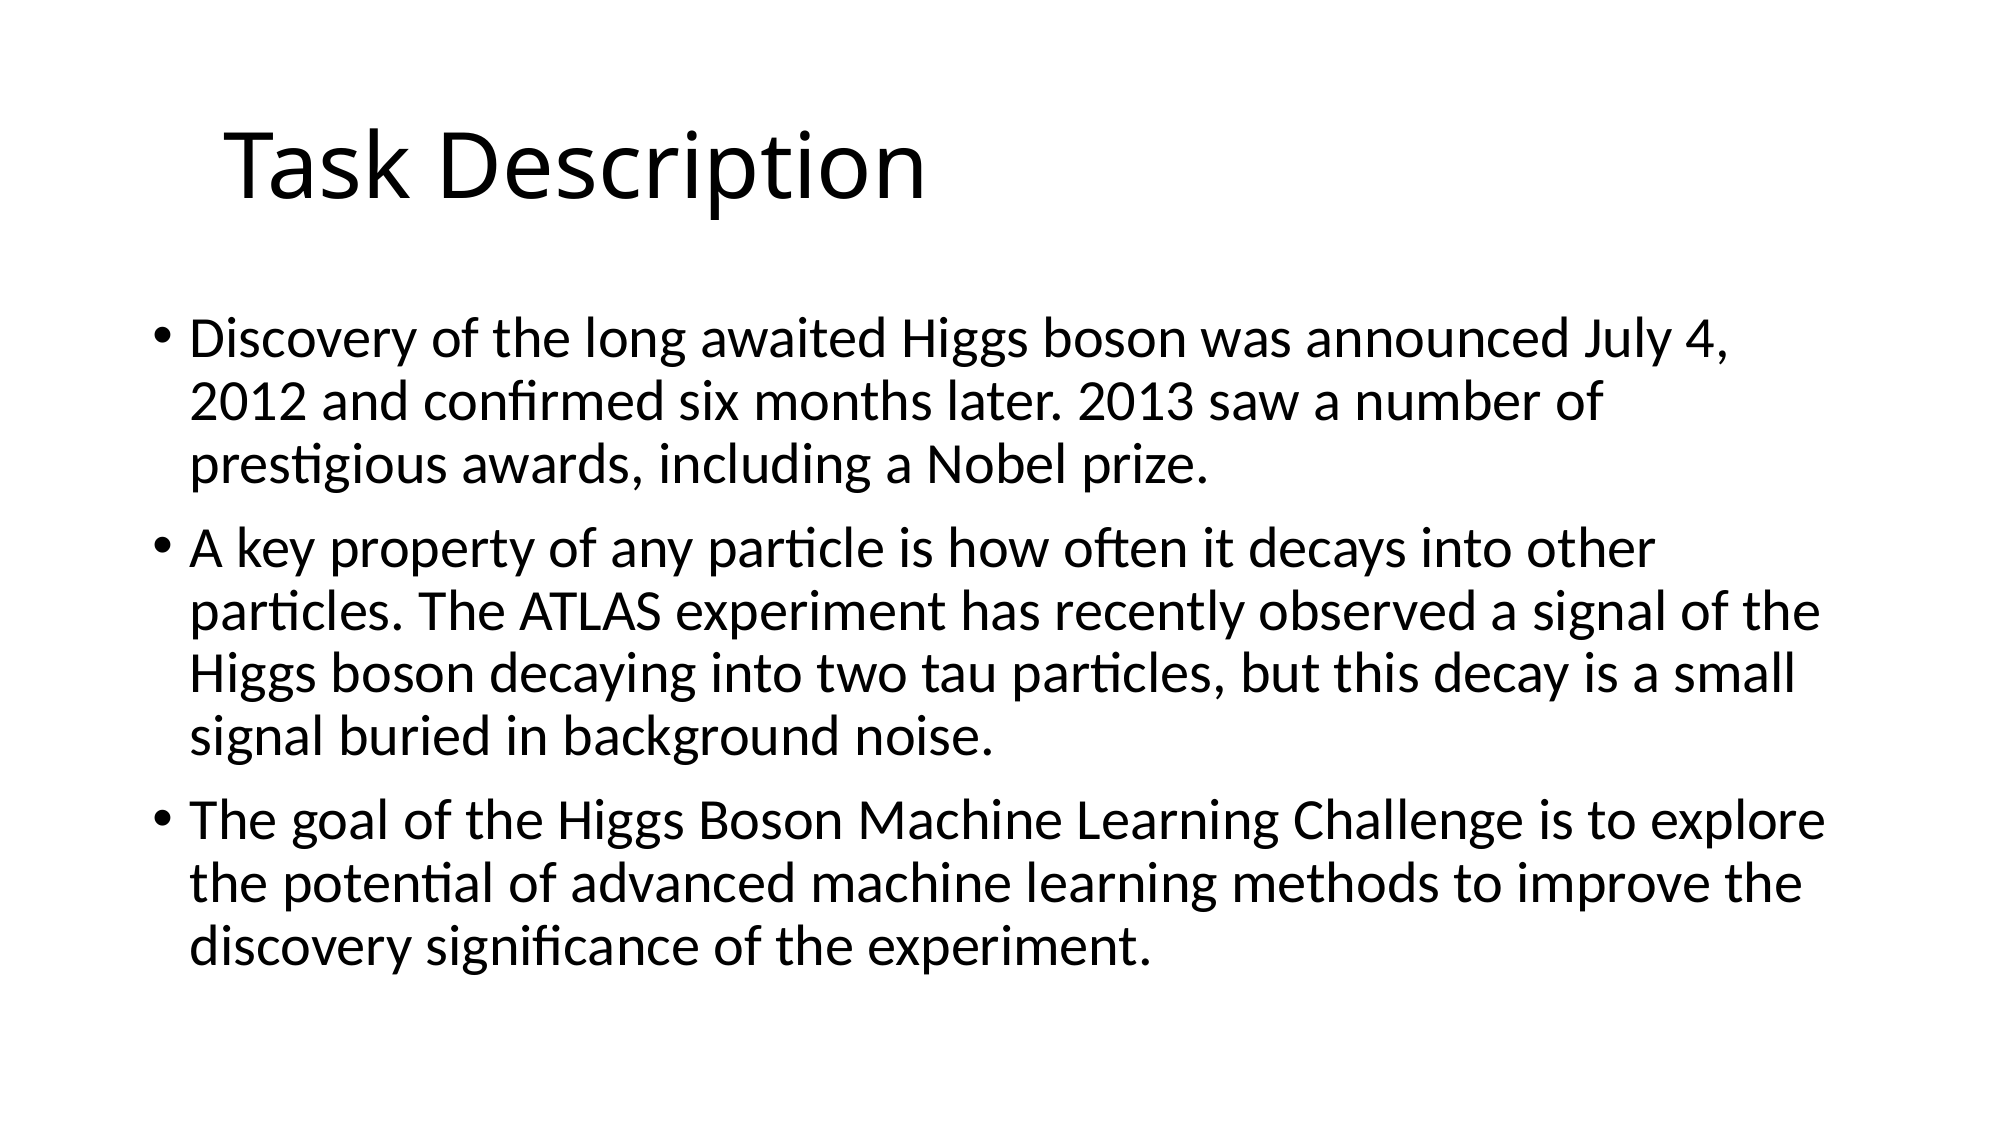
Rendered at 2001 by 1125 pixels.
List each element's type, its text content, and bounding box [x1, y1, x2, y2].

title Task Description [137, 59, 1863, 278]
list Discovery of the long awaited Higgs boson was announced July 4, 2012 and confirmed six months later. 2013 saw a number of prestigious awards, including a Nobel prize. A key property of any particle is how often it decays into other particles. The ATLAS experiment has recently observed a signal of the Higgs boson decaying into two tau particles, but this decay is a small signal buried in background noise. The goal of the Higgs Boson Machine Learning Challenge is to explore the potential of advanced machine learning methods to improve the discovery significance of the experiment. [137, 299, 1863, 1014]
